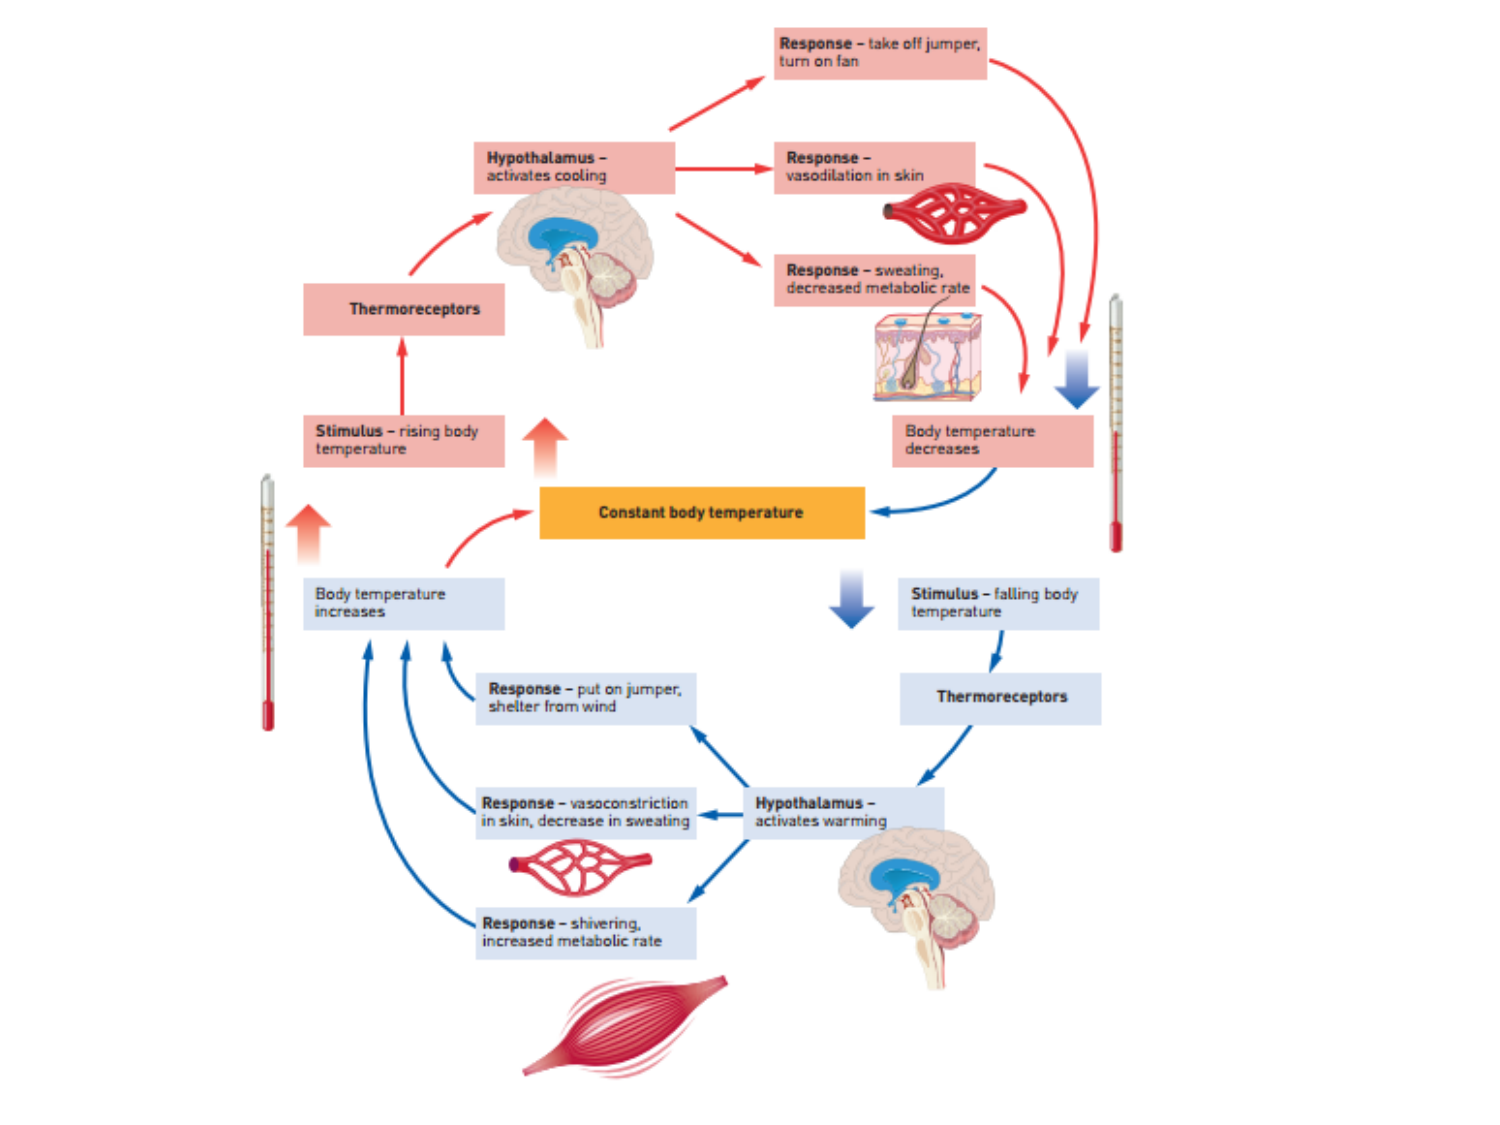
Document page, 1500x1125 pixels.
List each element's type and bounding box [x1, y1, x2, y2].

picture [147, 0, 1164, 1092]
